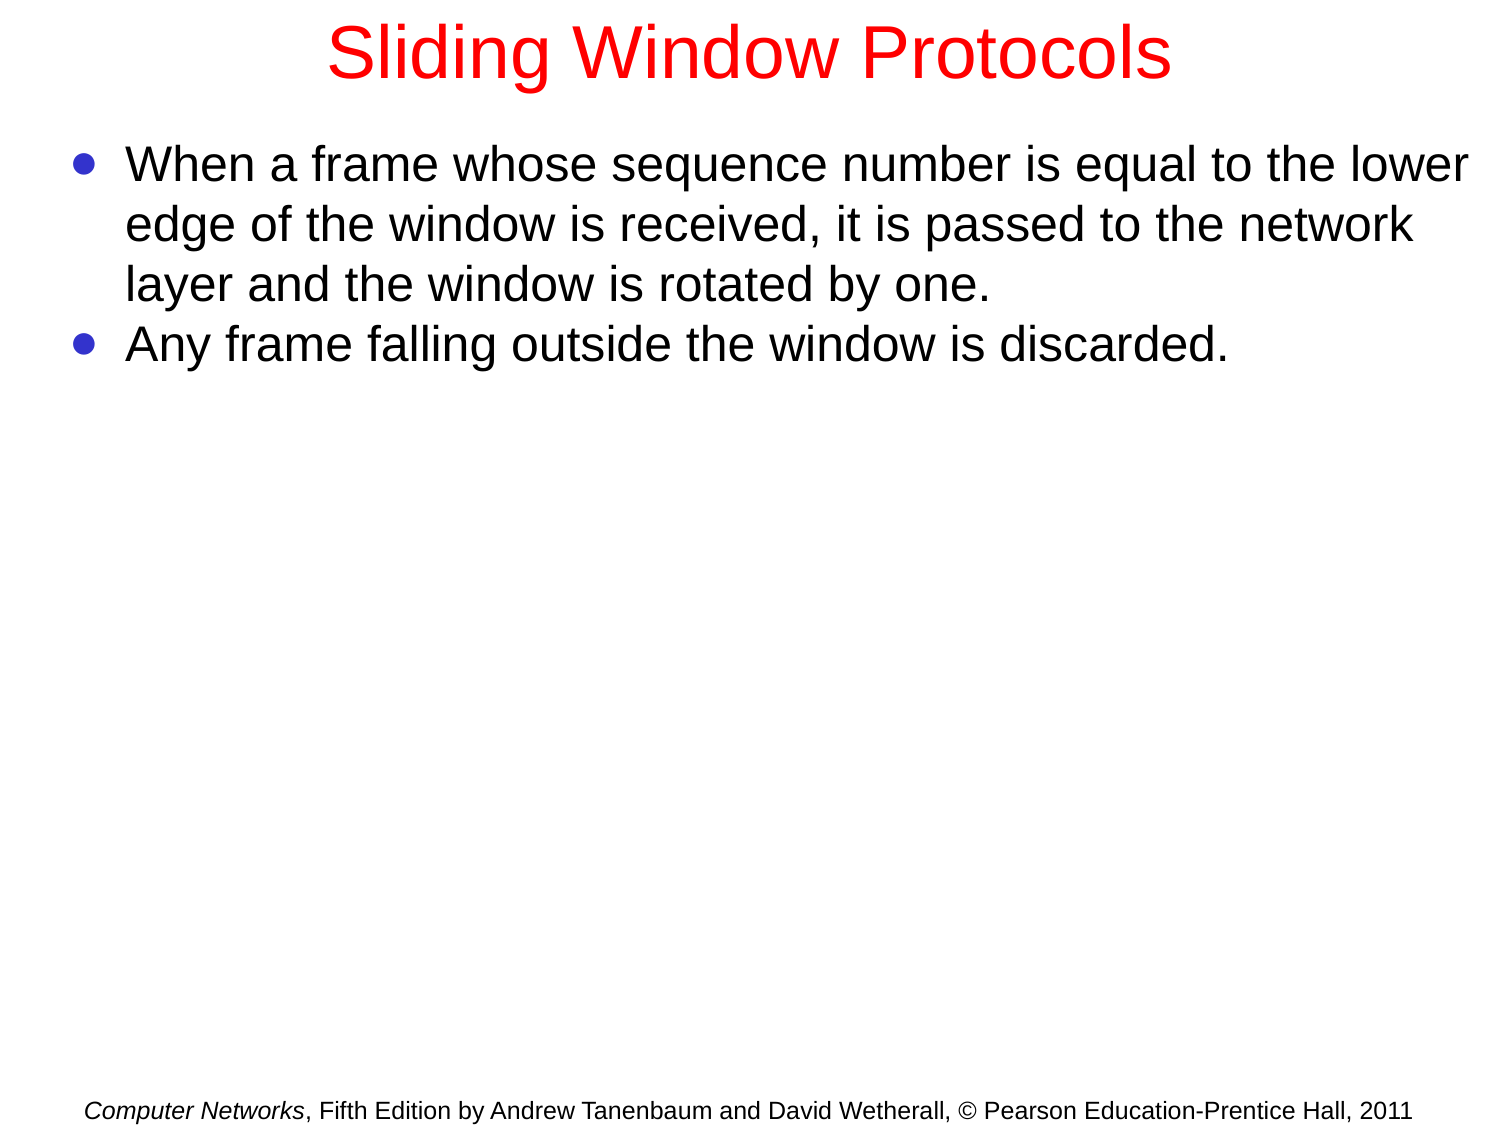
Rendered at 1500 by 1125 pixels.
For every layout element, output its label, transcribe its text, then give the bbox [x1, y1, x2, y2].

title Sliding Window Protocols [0, 0, 1500, 188]
list When a frame whose sequence number is equal to the lower edge of the window is received, it is passed to the network layer and the window is rotated by one. Any frame falling outside the window is discarded. [35, 124, 1489, 1066]
